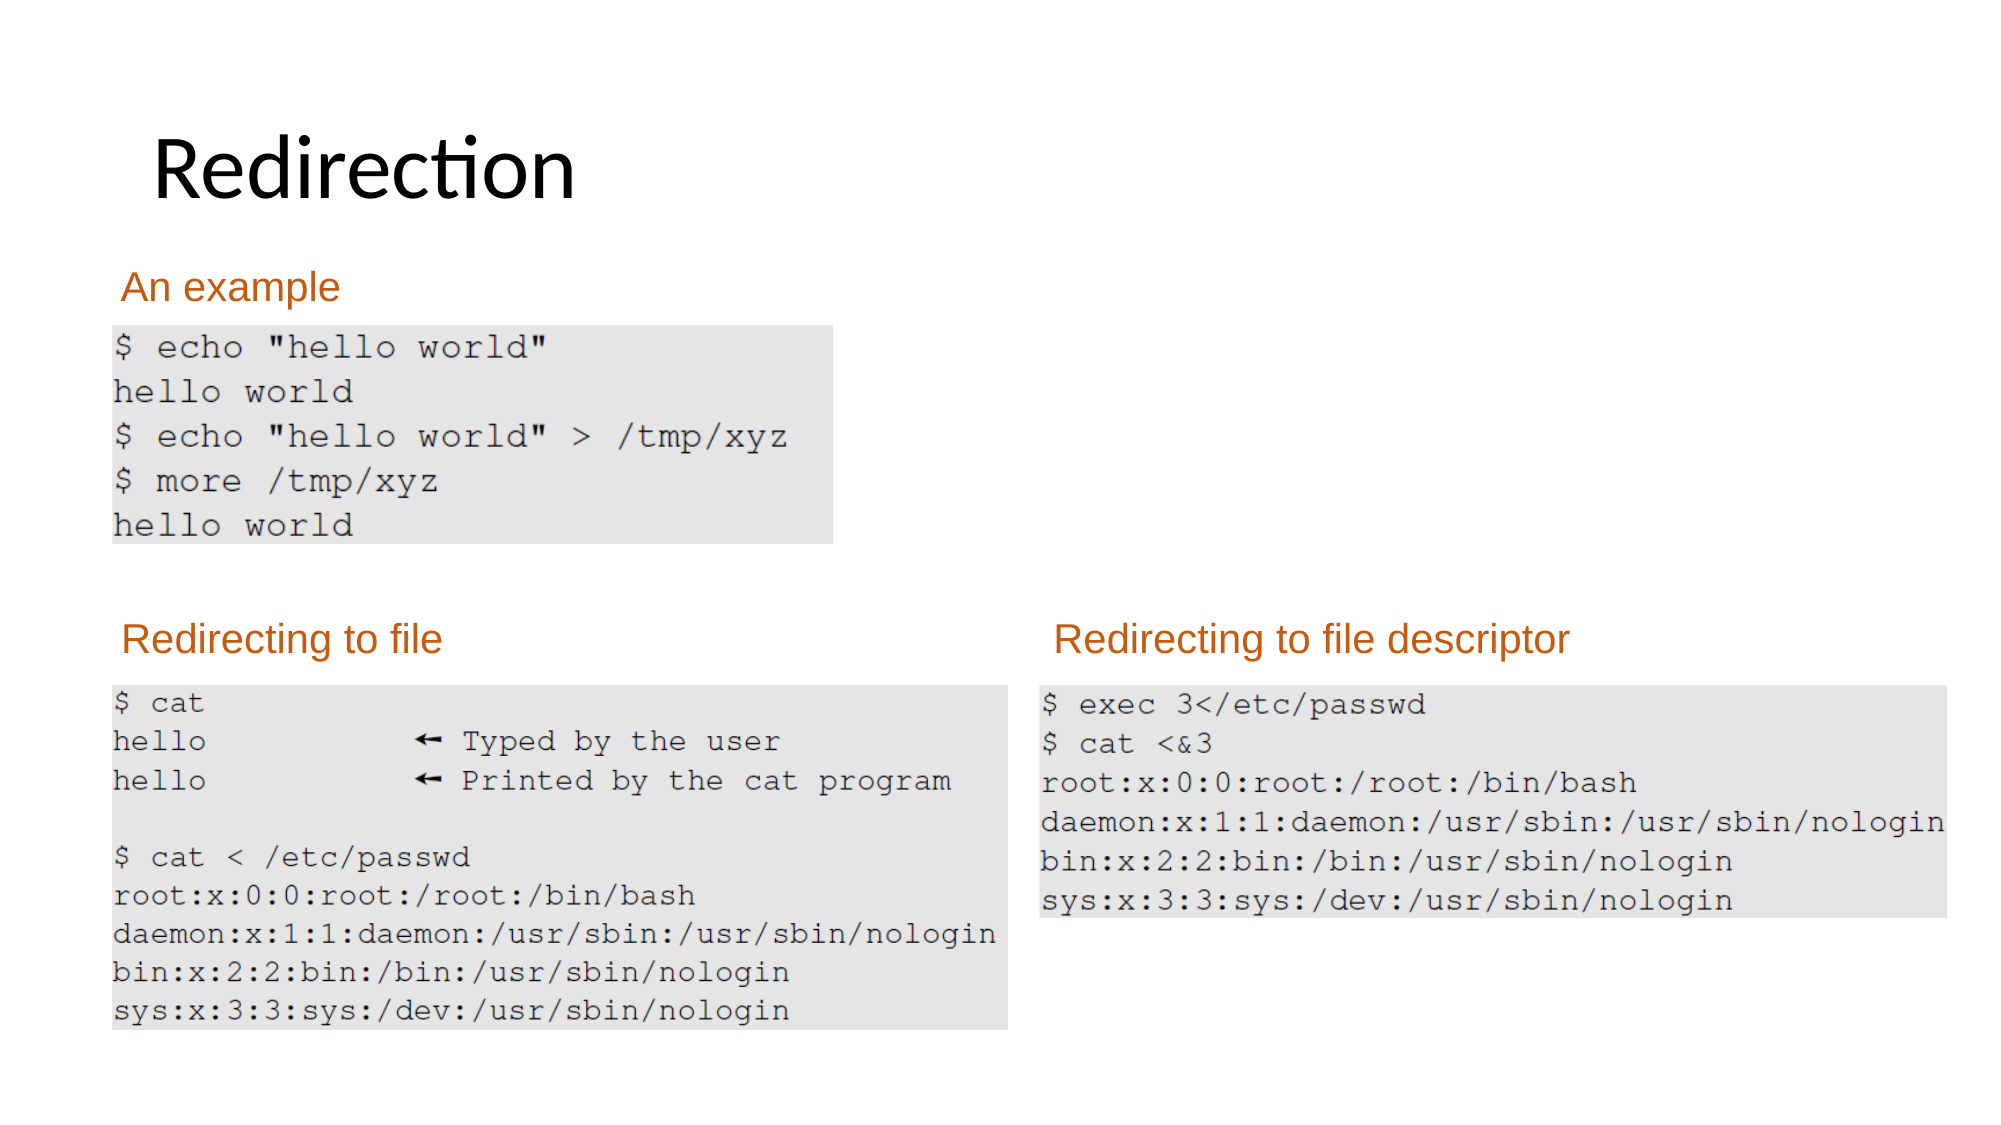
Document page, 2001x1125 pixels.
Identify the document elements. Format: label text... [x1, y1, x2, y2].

text_box An example [105, 252, 357, 317]
picture [110, 324, 833, 544]
text_box Redirecting to file [106, 604, 471, 670]
picture [110, 683, 1009, 1030]
picture [1036, 683, 1947, 918]
title Redirection [137, 59, 1863, 278]
text_box Redirecting to file descriptor [1038, 604, 1598, 670]
